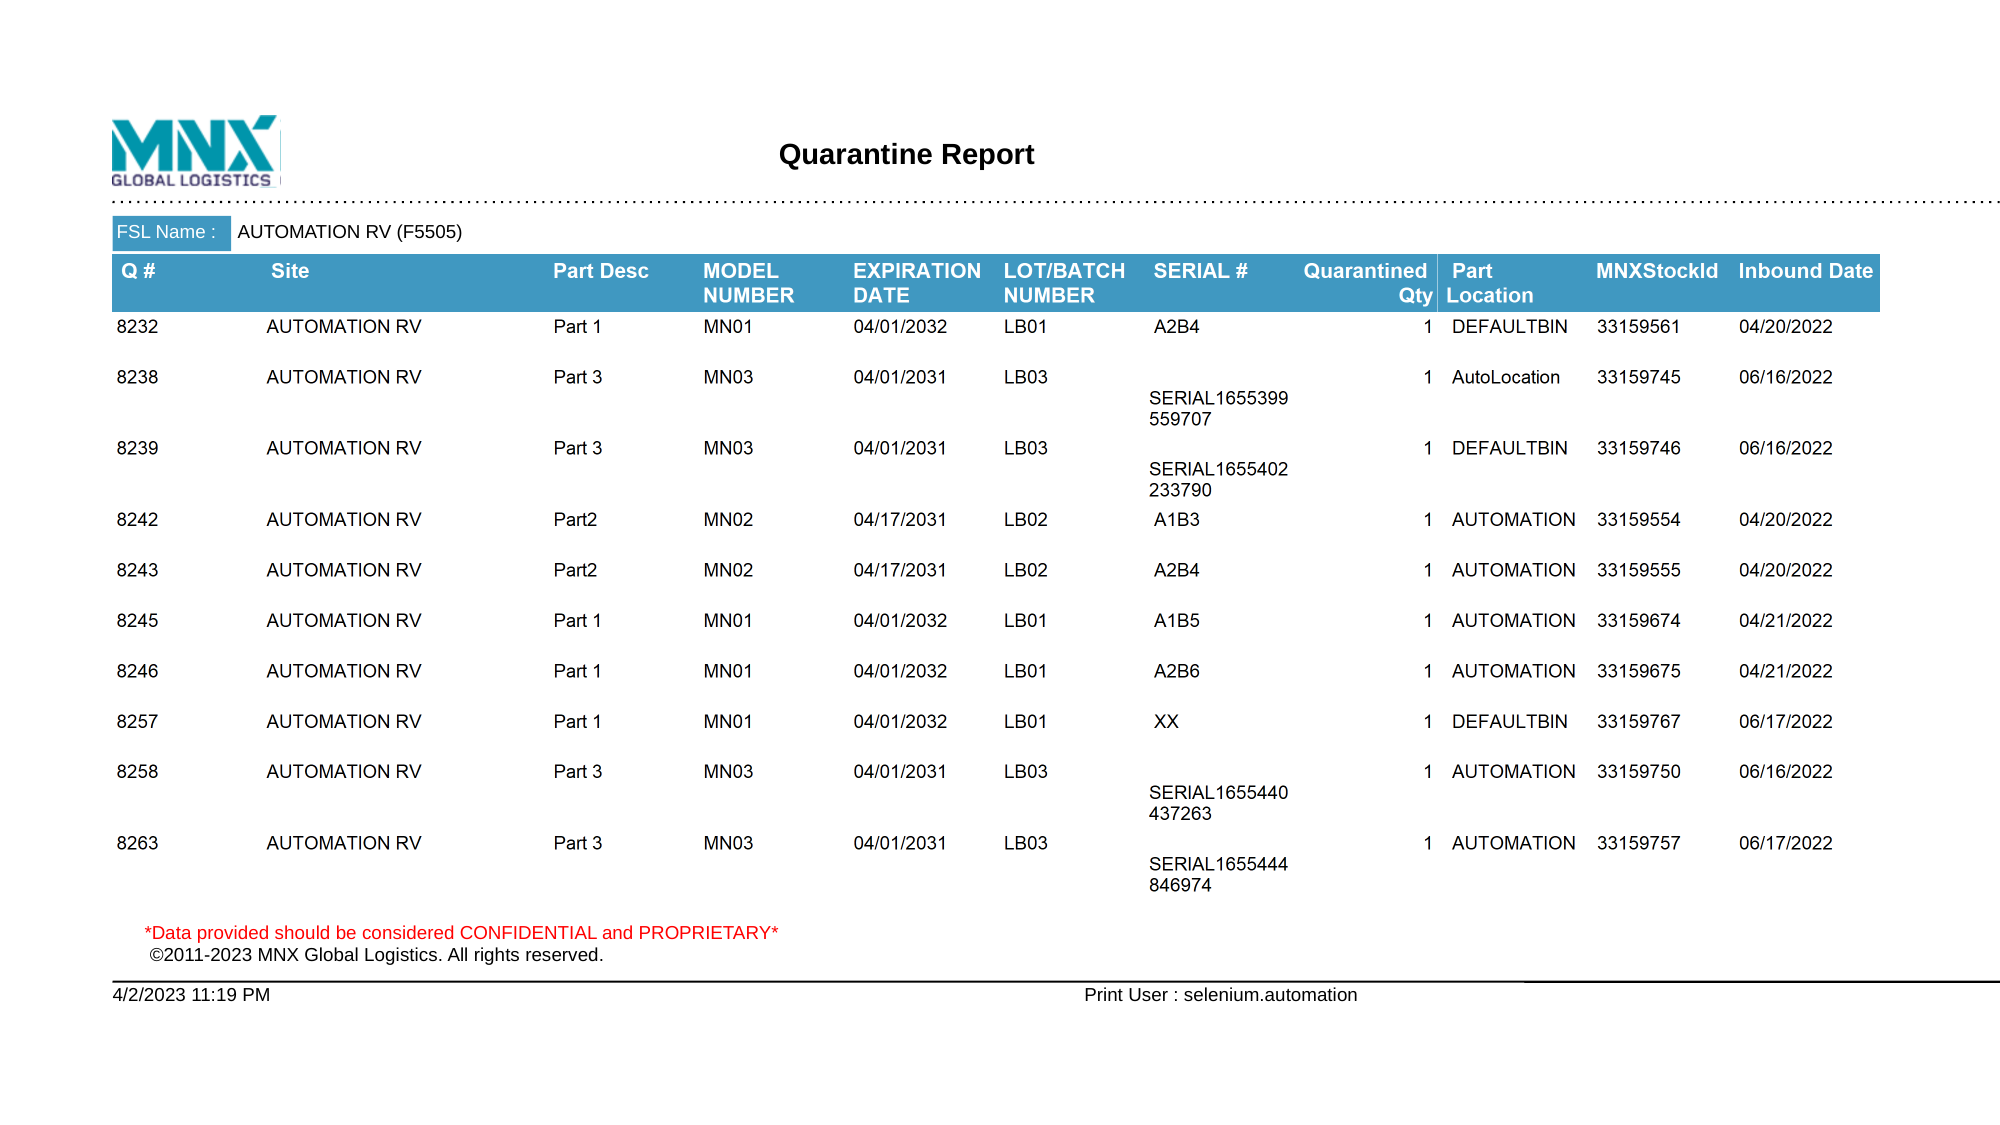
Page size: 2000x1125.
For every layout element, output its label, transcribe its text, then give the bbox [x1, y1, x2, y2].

text_box ©2011-2023 MNX Global Logistics. All rights reserved. [144, 942, 1158, 964]
text_box Print User : selenium.automation [1055, 983, 1387, 1013]
text_box AUTOMATION RV (F5505) [233, 215, 669, 252]
text_box 4/2/2023 11:19 PM [112, 983, 343, 1013]
text_box Quarantine Report [562, 131, 1252, 173]
text_box FSL Name : [112, 215, 232, 252]
text_box *Data provided should be considered CONFIDENTIAL and PROPRIETARY* [144, 920, 1158, 942]
picture [112, 254, 1880, 900]
picture [112, 115, 323, 188]
